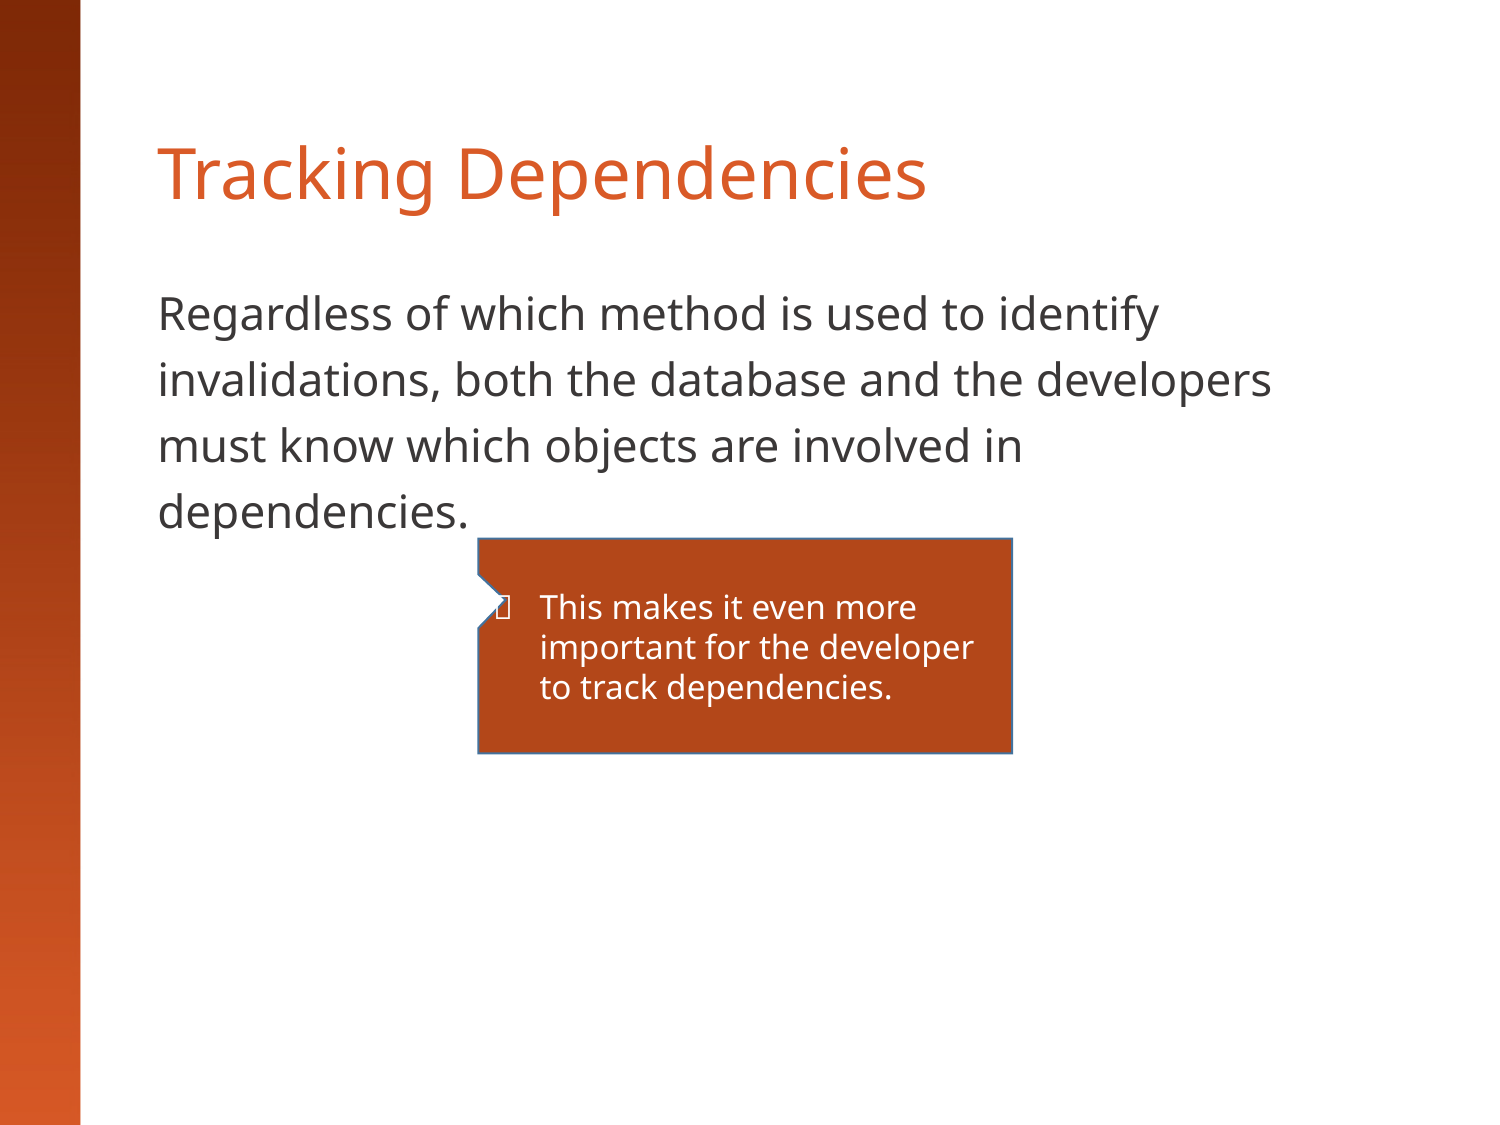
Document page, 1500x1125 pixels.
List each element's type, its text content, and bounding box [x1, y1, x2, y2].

list Regardless of which method is used to identify invalidations, both the database and the developers must know which objects are involved in dependencies. [142, 266, 1349, 980]
title Tracking Dependencies [142, 118, 1349, 223]
picture [0, 0, 1500, 1125]
text_box  This makes it even more important for the developer to track dependencies. [477, 537, 1014, 755]
